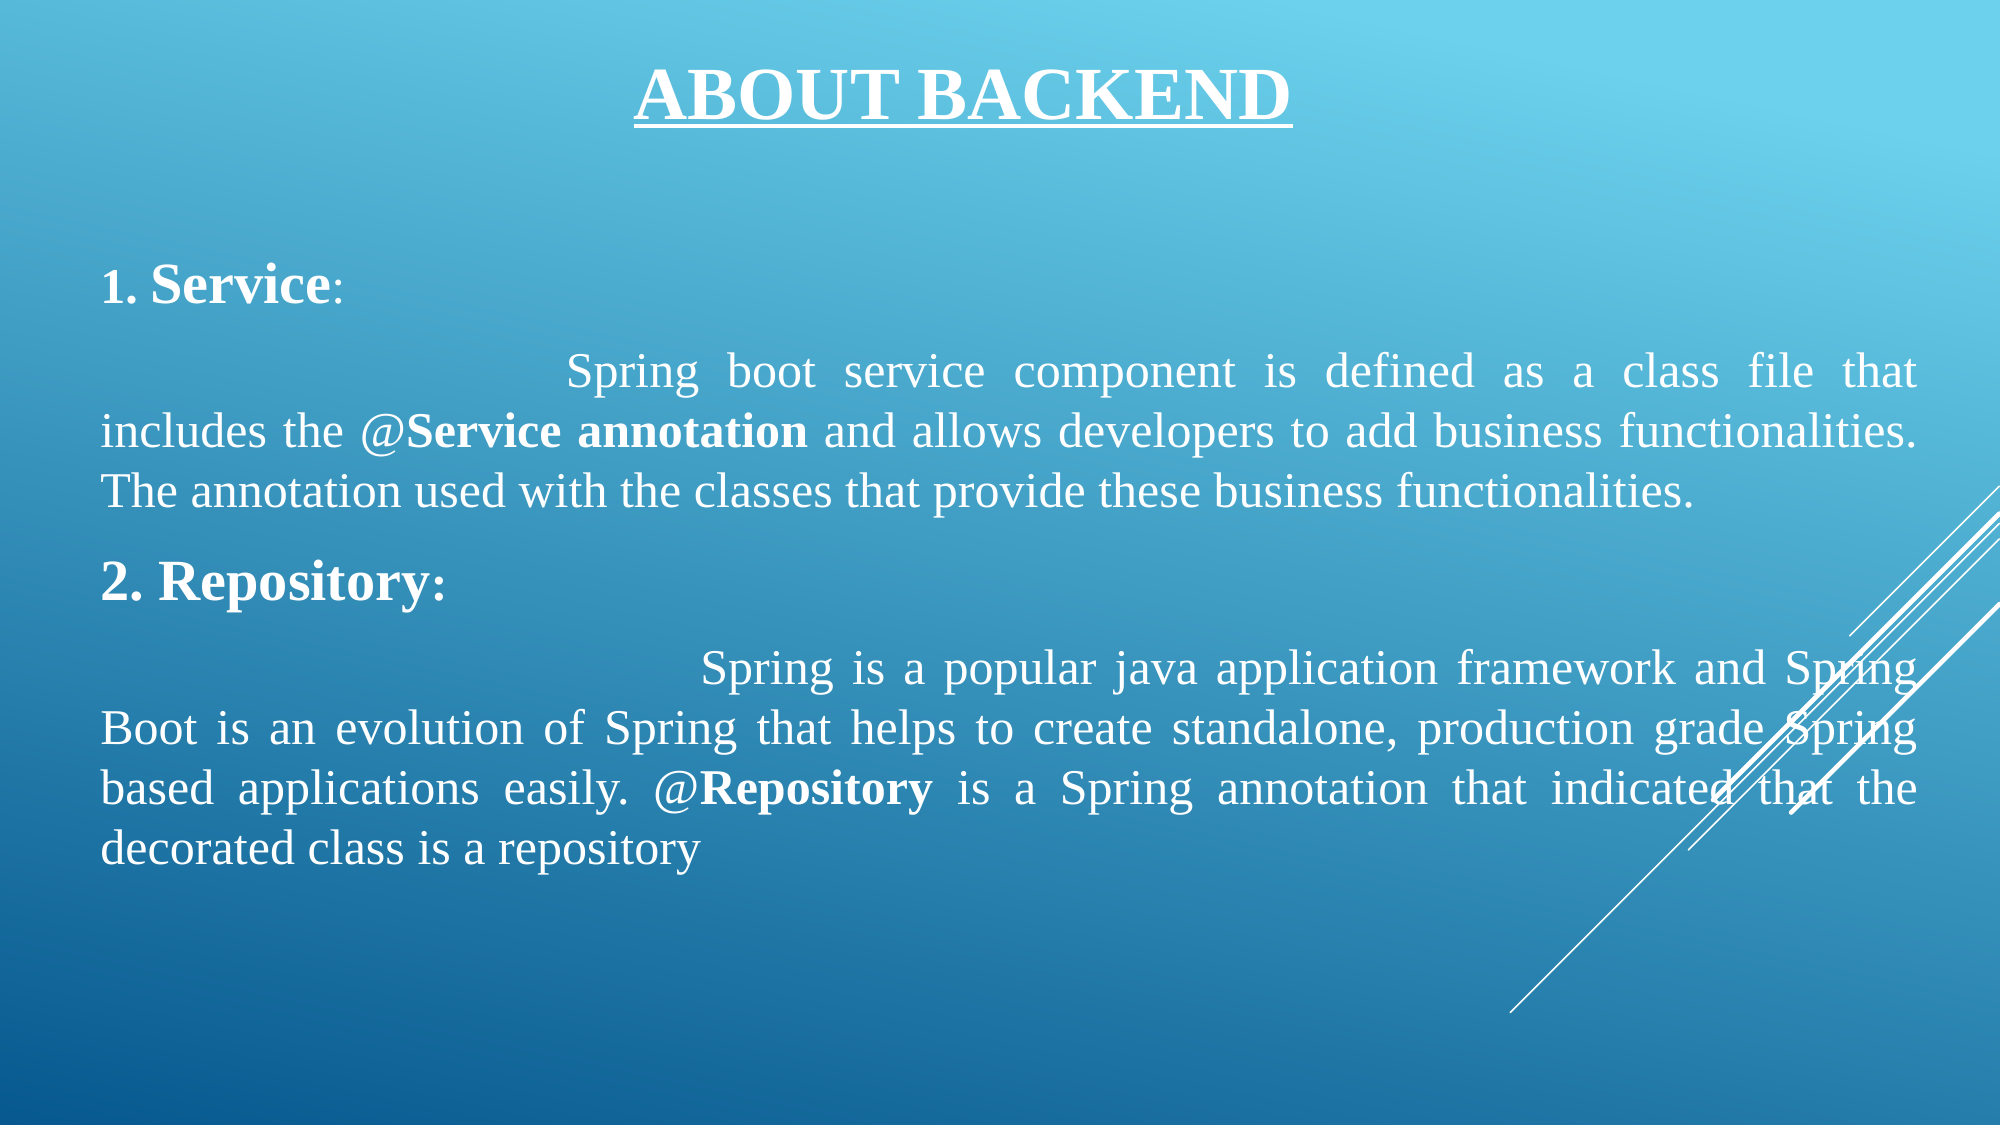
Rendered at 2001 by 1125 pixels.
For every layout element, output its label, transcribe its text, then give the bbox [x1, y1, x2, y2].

title ABOUT BACKEND [618, 0, 1382, 179]
list 1. Service: Spring boot service component is defined as a class file that includes the @Service annotation and allows developers to add business functionalities. The annotation used with the classes that provide these business functionalities. 2. Repository: Spring is a popular java application framework and Spring Boot is an evolution of Spring that helps to create standalone, production grade Spring based applications easily. @Repository is a Spring annotation that indicated that the decorated class is a repository [85, 179, 1934, 1106]
